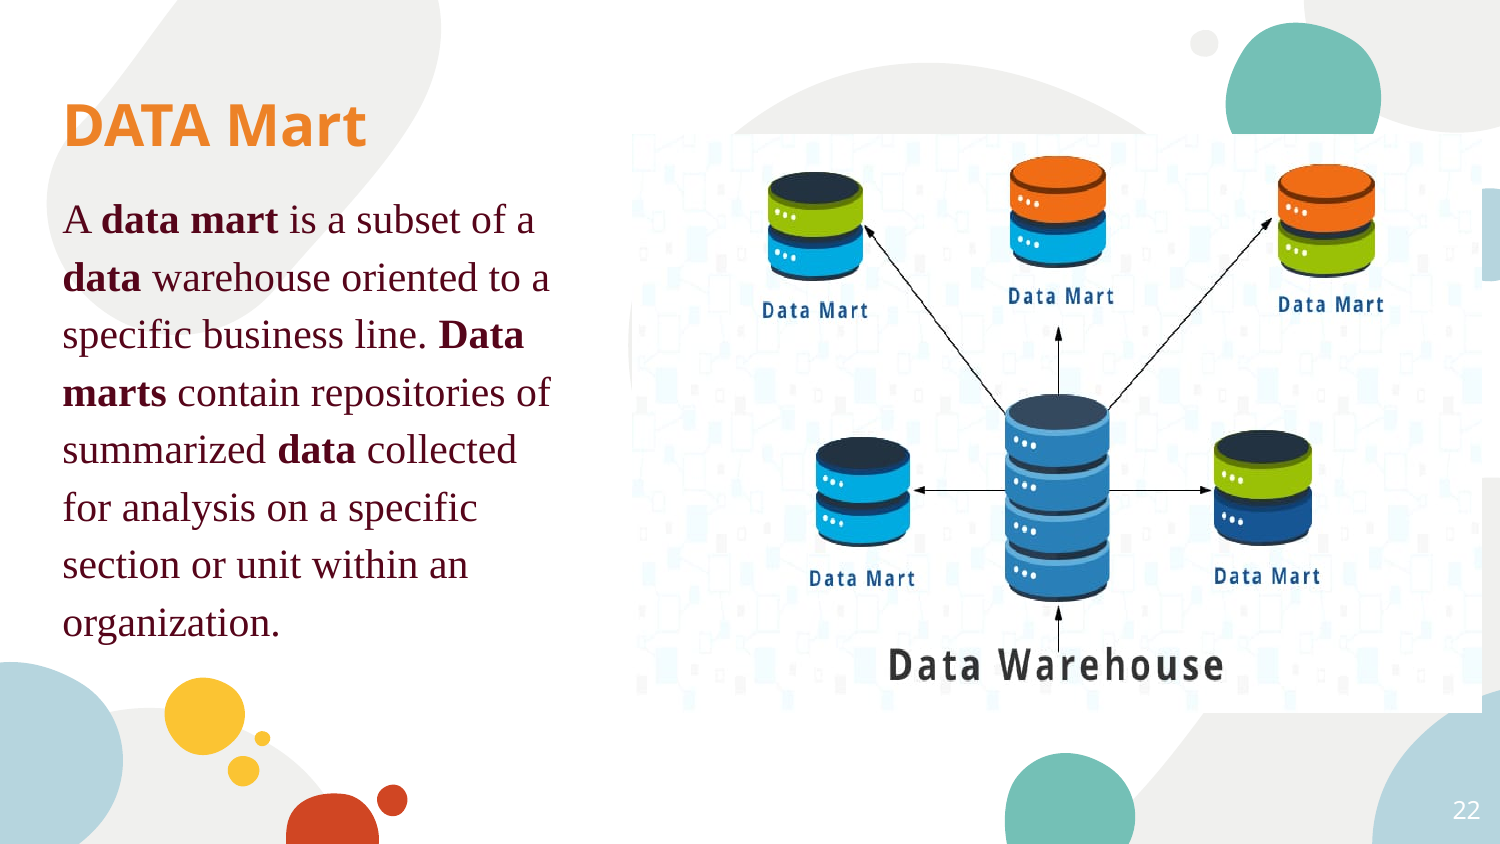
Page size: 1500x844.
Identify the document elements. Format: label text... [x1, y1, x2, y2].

text_box <numéro> [1391, 779, 1481, 844]
text_box A data mart is a subset of a data warehouse oriented to a specific business line. Data marts contain repositories of summarized data collected for analysis on a specific section or unit within an organization. [62, 184, 565, 772]
picture [631, 134, 1482, 713]
text_box DATA Mart [62, 59, 688, 160]
